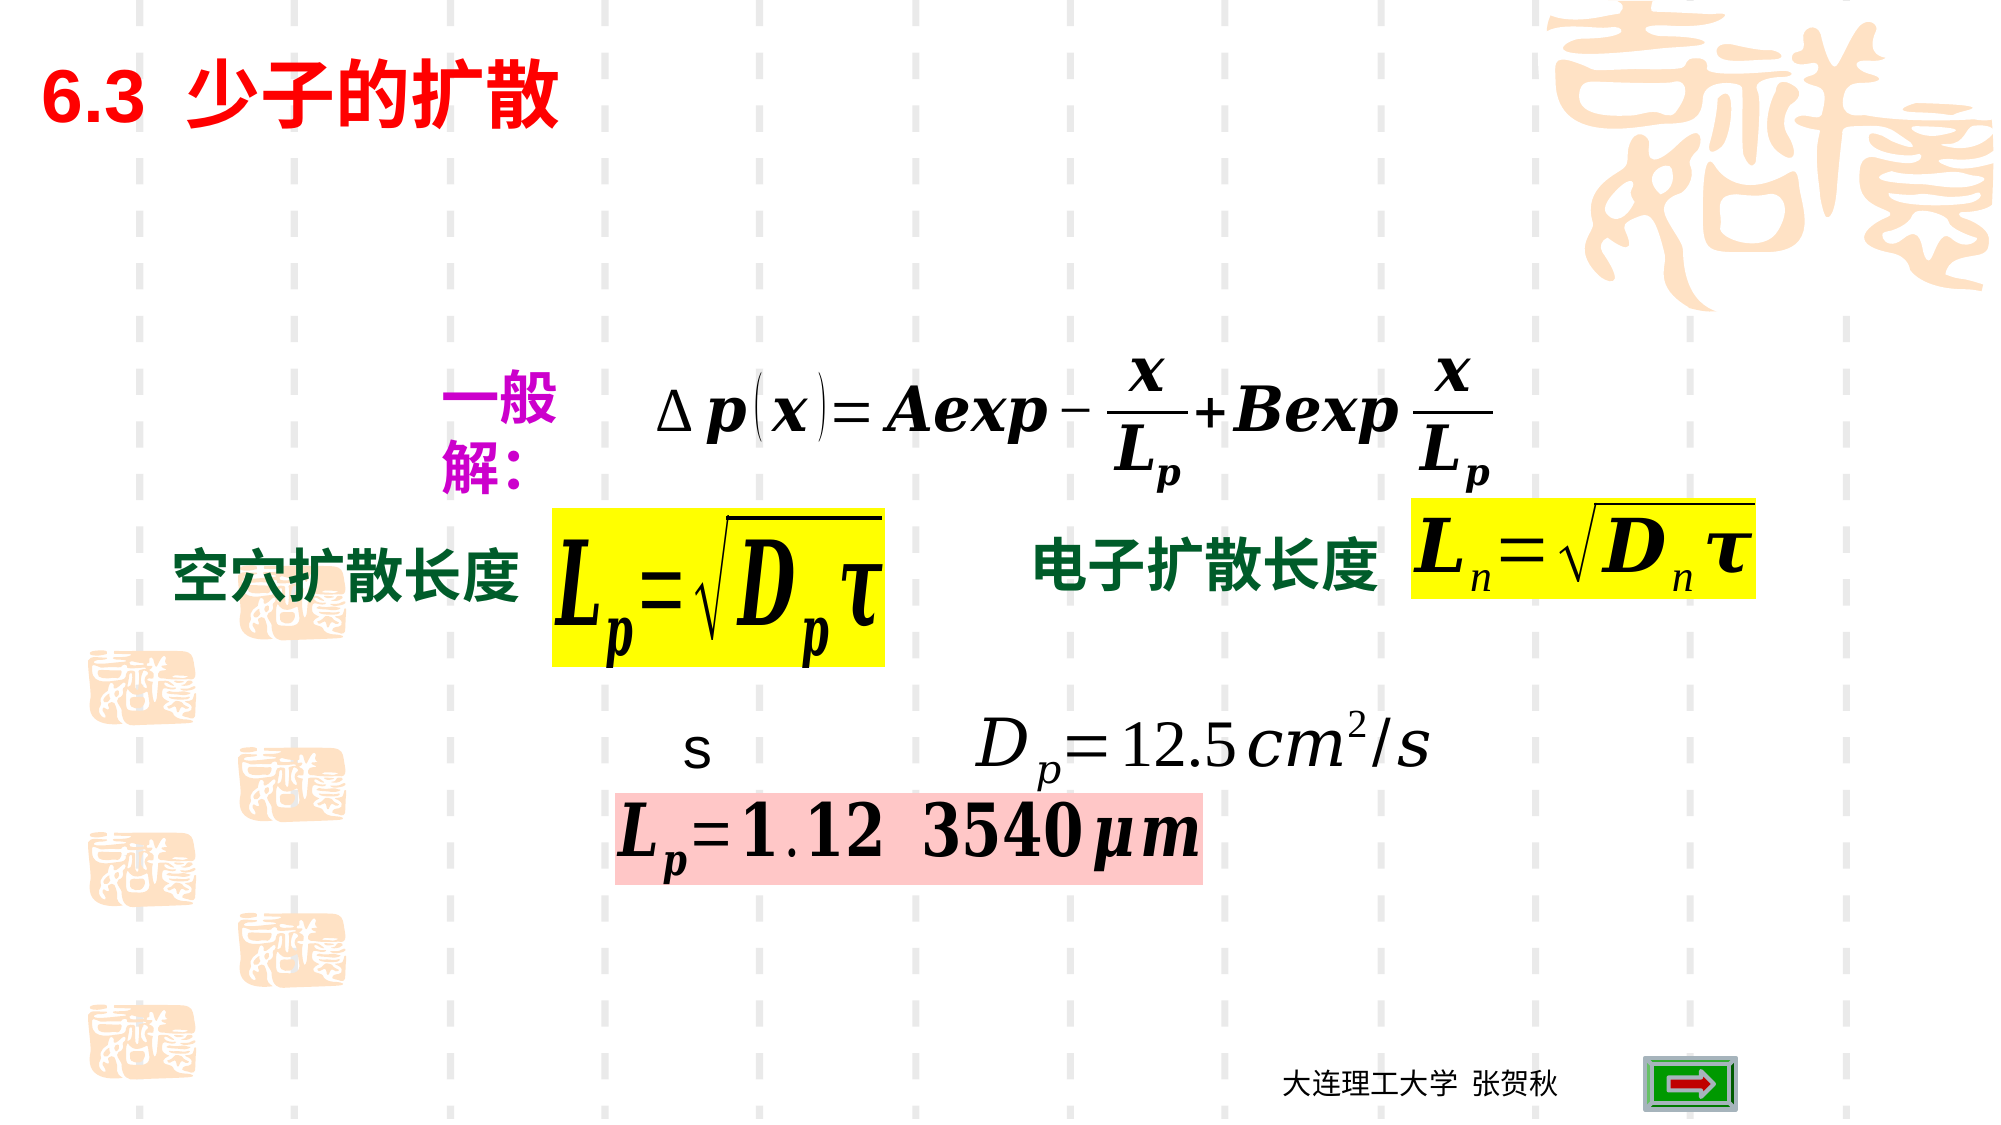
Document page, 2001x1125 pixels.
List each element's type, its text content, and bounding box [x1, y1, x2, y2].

text_box 6.3 少子的扩散 [27, 0, 1502, 145]
text_box 电子扩散长度 [1014, 521, 1411, 606]
text_box 大连理工大学 张贺秋 [1268, 1058, 1575, 1108]
text_box 一般解： [426, 353, 663, 509]
text_box 空穴扩散长度 [156, 531, 552, 616]
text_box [1644, 1057, 1737, 1110]
